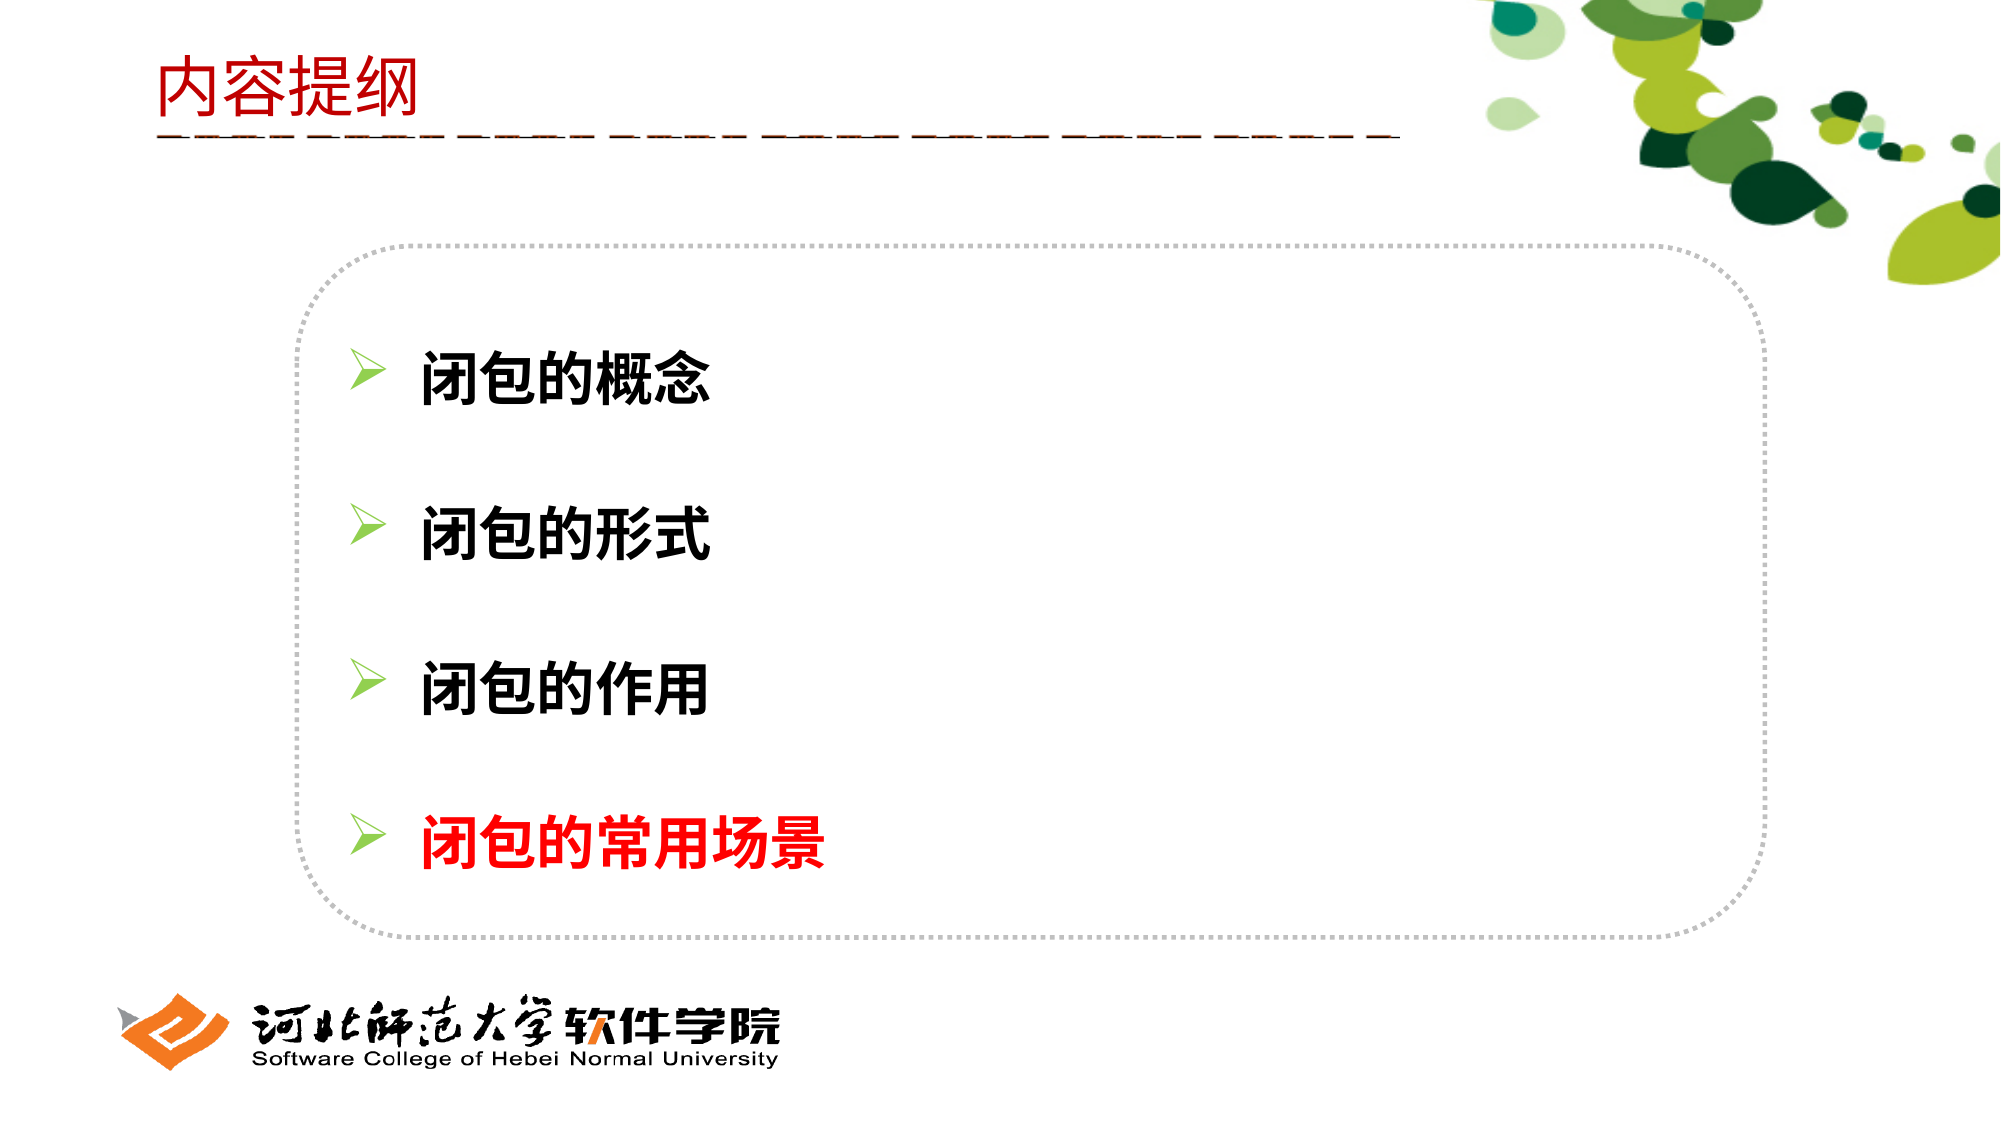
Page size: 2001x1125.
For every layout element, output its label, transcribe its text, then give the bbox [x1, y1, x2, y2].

text_box 闭包的概念 闭包的形式 闭包的作用 闭包的常用场景 [296, 246, 1765, 938]
text_box 内容提纲 [139, 37, 492, 133]
picture [0, 0, 2001, 1125]
